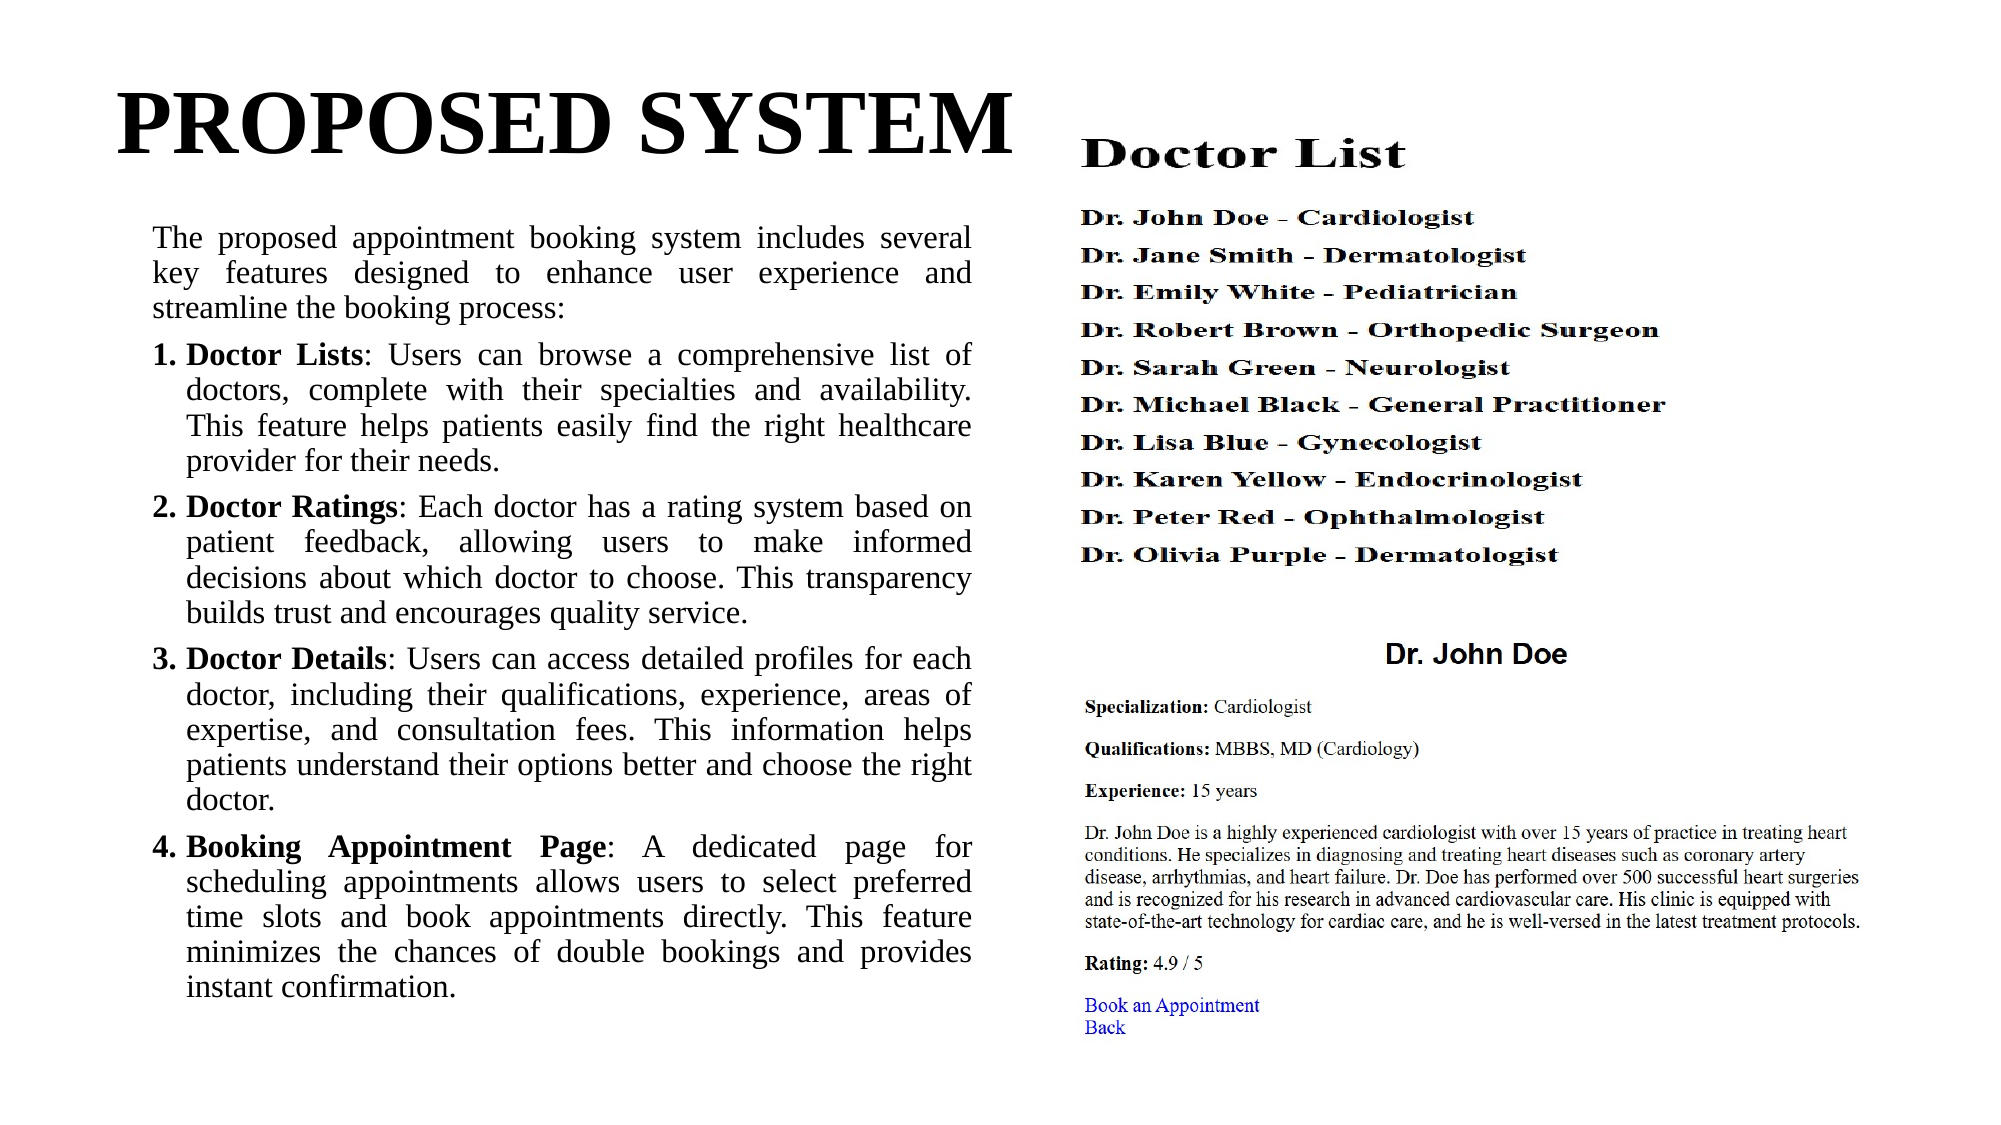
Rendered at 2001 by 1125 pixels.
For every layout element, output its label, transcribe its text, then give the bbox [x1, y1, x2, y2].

title PROPOSED SYSTEM [101, 14, 1827, 233]
picture [1076, 613, 1863, 1047]
list The proposed appointment booking system includes several key features designed to enhance user experience and streamline the booking process: Doctor Lists: Users can browse a comprehensive list of doctors, complete with their specialties and availability. This feature helps patients easily find the right healthcare provider for their needs. Doctor Ratings: Each doctor has a rating system based on patient feedback, allowing users to make informed decisions about which doctor to choose. This transparency builds trust and encourages quality service. Doctor Details: Users can access detailed profiles for each doctor, including their qualifications, experience, areas of expertise, and consultation fees. This information helps patients understand their options better and choose the right doctor. Booking Appointment Page: A dedicated page for scheduling appointments allows users to select preferred time slots and book appointments directly. This feature minimizes the chances of double bookings and provides instant confirmation. [137, 213, 988, 1014]
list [1069, 111, 1827, 602]
